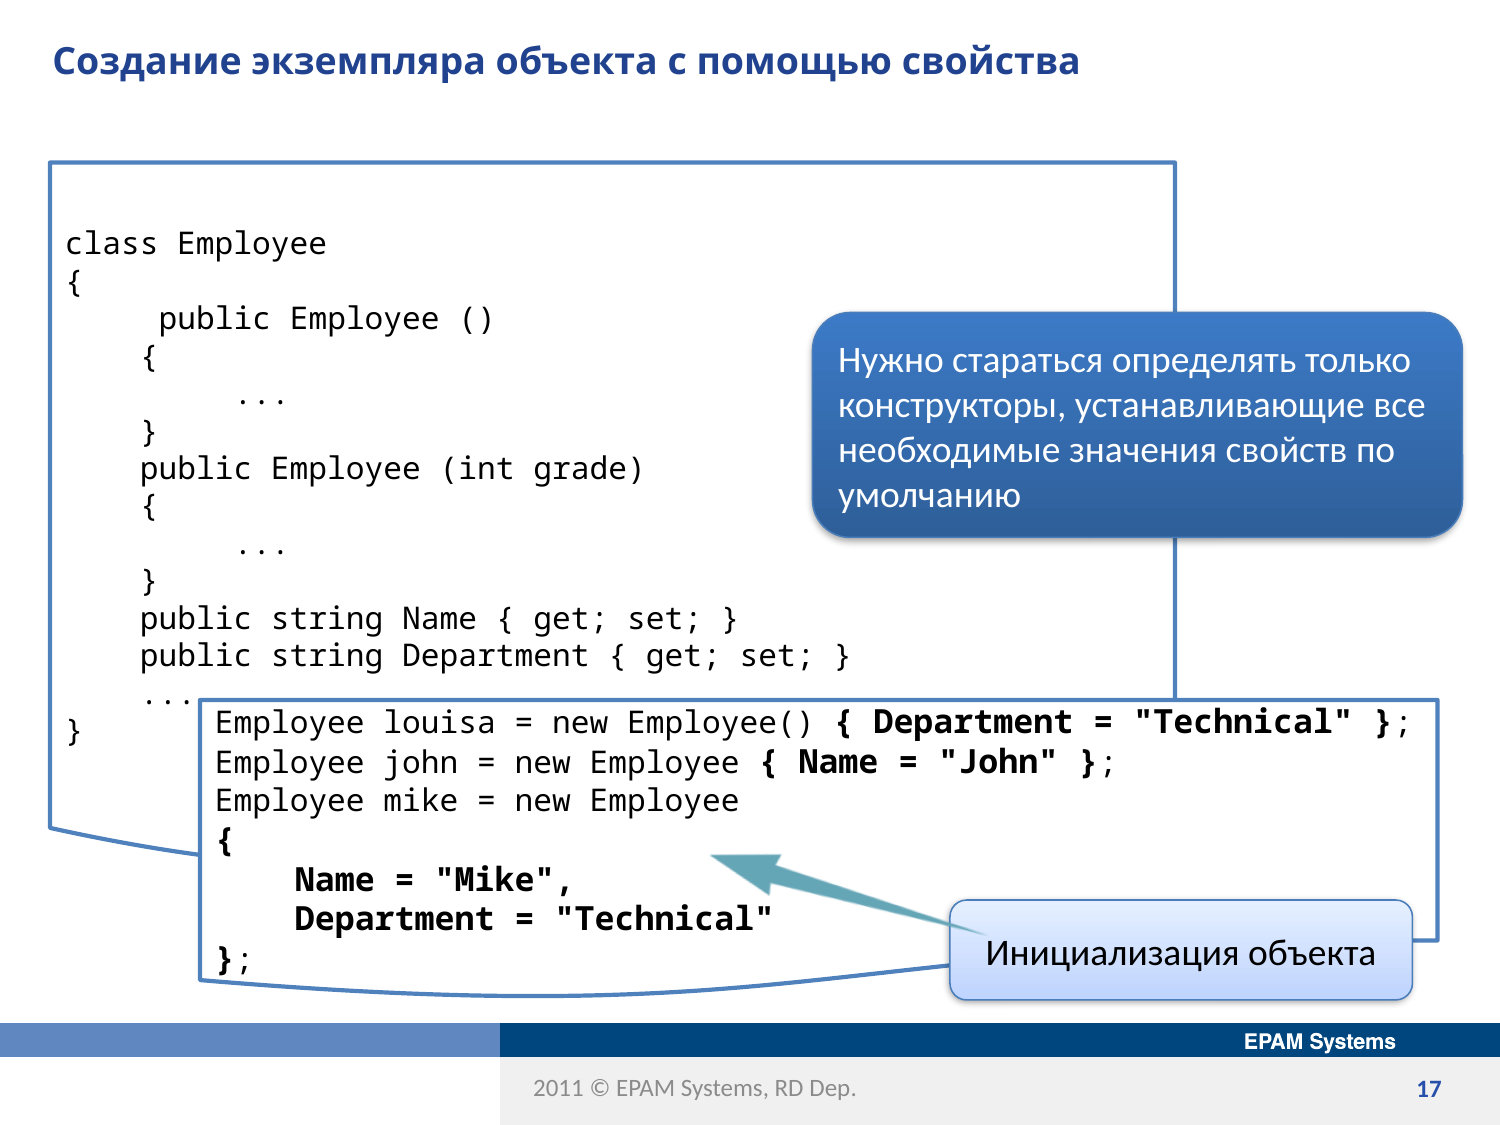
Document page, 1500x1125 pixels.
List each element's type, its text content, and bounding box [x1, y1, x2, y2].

text_box Нужно стараться определять только конструкторы, устанавливающие все необходимые значения свойств по умолчанию [811, 311, 1464, 539]
text_box Инициализация объекта [949, 899, 1414, 1001]
picture [700, 871, 1002, 923]
text_box Employee louisa = new Employee() { Department = "Technical" }; Employee john = new Employee { Name = "John" }; Employee mike = new Employee { Name = "Mike", Department = "Technical" }; [197, 697, 1440, 999]
title Создание экземпляра объекта с помощью свойства [36, 29, 1469, 90]
text_box class Employee { public Employee () { ... } public Employee (int grade) { ... } public string Name { get; set; } public string Department { get; set; } ... } [47, 160, 1178, 857]
